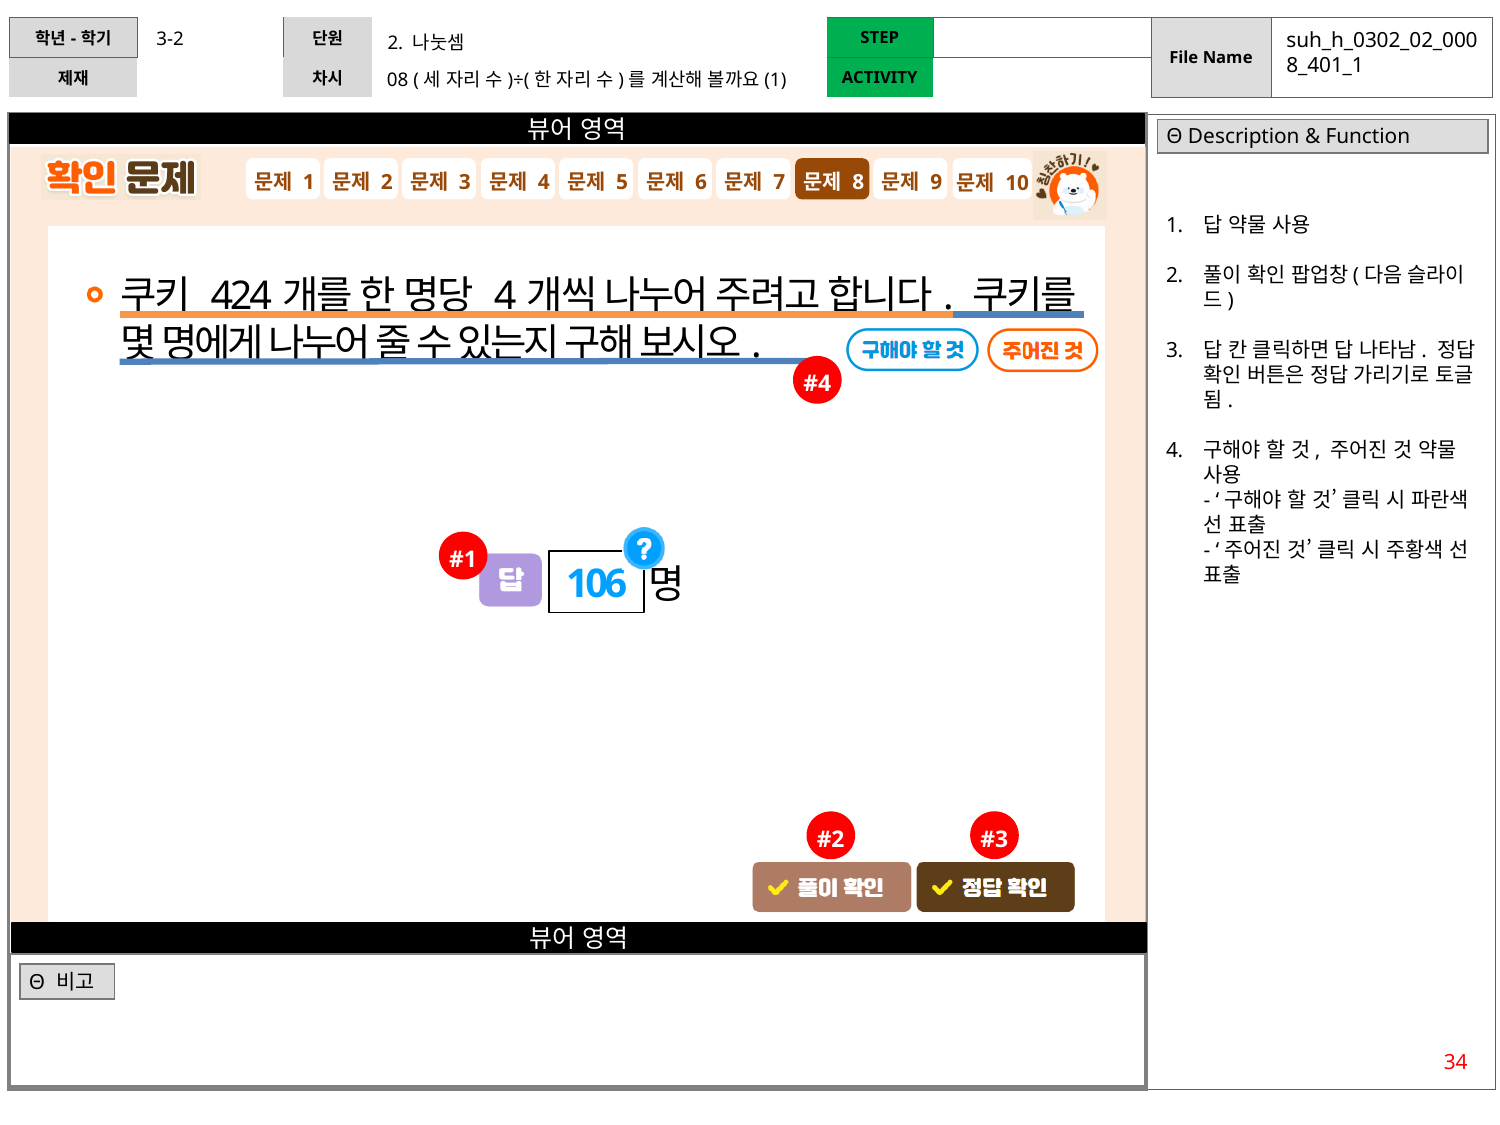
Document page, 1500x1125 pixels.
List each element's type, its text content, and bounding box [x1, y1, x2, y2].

text_box #1 [436, 529, 489, 582]
text_box 명 [633, 552, 801, 615]
text_box 2. 나눗셈 [372, 23, 828, 48]
picture [84, 283, 104, 305]
picture [621, 526, 665, 570]
text_box #3 [968, 809, 1021, 857]
text_box suh_h_0302_02_0008_401_1 [1271, 18, 1500, 84]
text_box 106 [549, 550, 633, 613]
text_box 3-2 [141, 18, 284, 55]
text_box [239, 148, 1052, 200]
picture [1033, 151, 1107, 220]
picture [475, 550, 545, 610]
text_box 답 약물 사용 풀이 확인 팝업창(다음 슬라이드) 답 칸 클릭하면 답 나타남. 정답 확인 버튼은 정답 가리기로 토글 됨. 구해야 할 것, 주어진 것 약물 사용 - ‘구해야 할 것’ 클릭 시 파란색 선 표출 - ‘주어진 것’ 클릭 시 주황색 선 표출 [1151, 179, 1500, 594]
picture [985, 326, 1099, 375]
text_box 08 (세 자리 수)÷(한 자리 수)를 계산해 볼까요(1) [372, 60, 821, 96]
text_box 쿠키 424개를 한 명당 4개씩 나누어 주려고 합니다. 쿠키를 몇 명에게 나누어 줄 수 있는지 구해 보시오. [105, 263, 1089, 373]
text_box #2 [804, 809, 858, 857]
picture [749, 858, 912, 914]
picture [842, 326, 981, 374]
picture [915, 858, 1078, 913]
picture [41, 154, 201, 200]
table_header Θ Description & Function [1158, 120, 1487, 152]
text_box #4 [790, 353, 844, 406]
